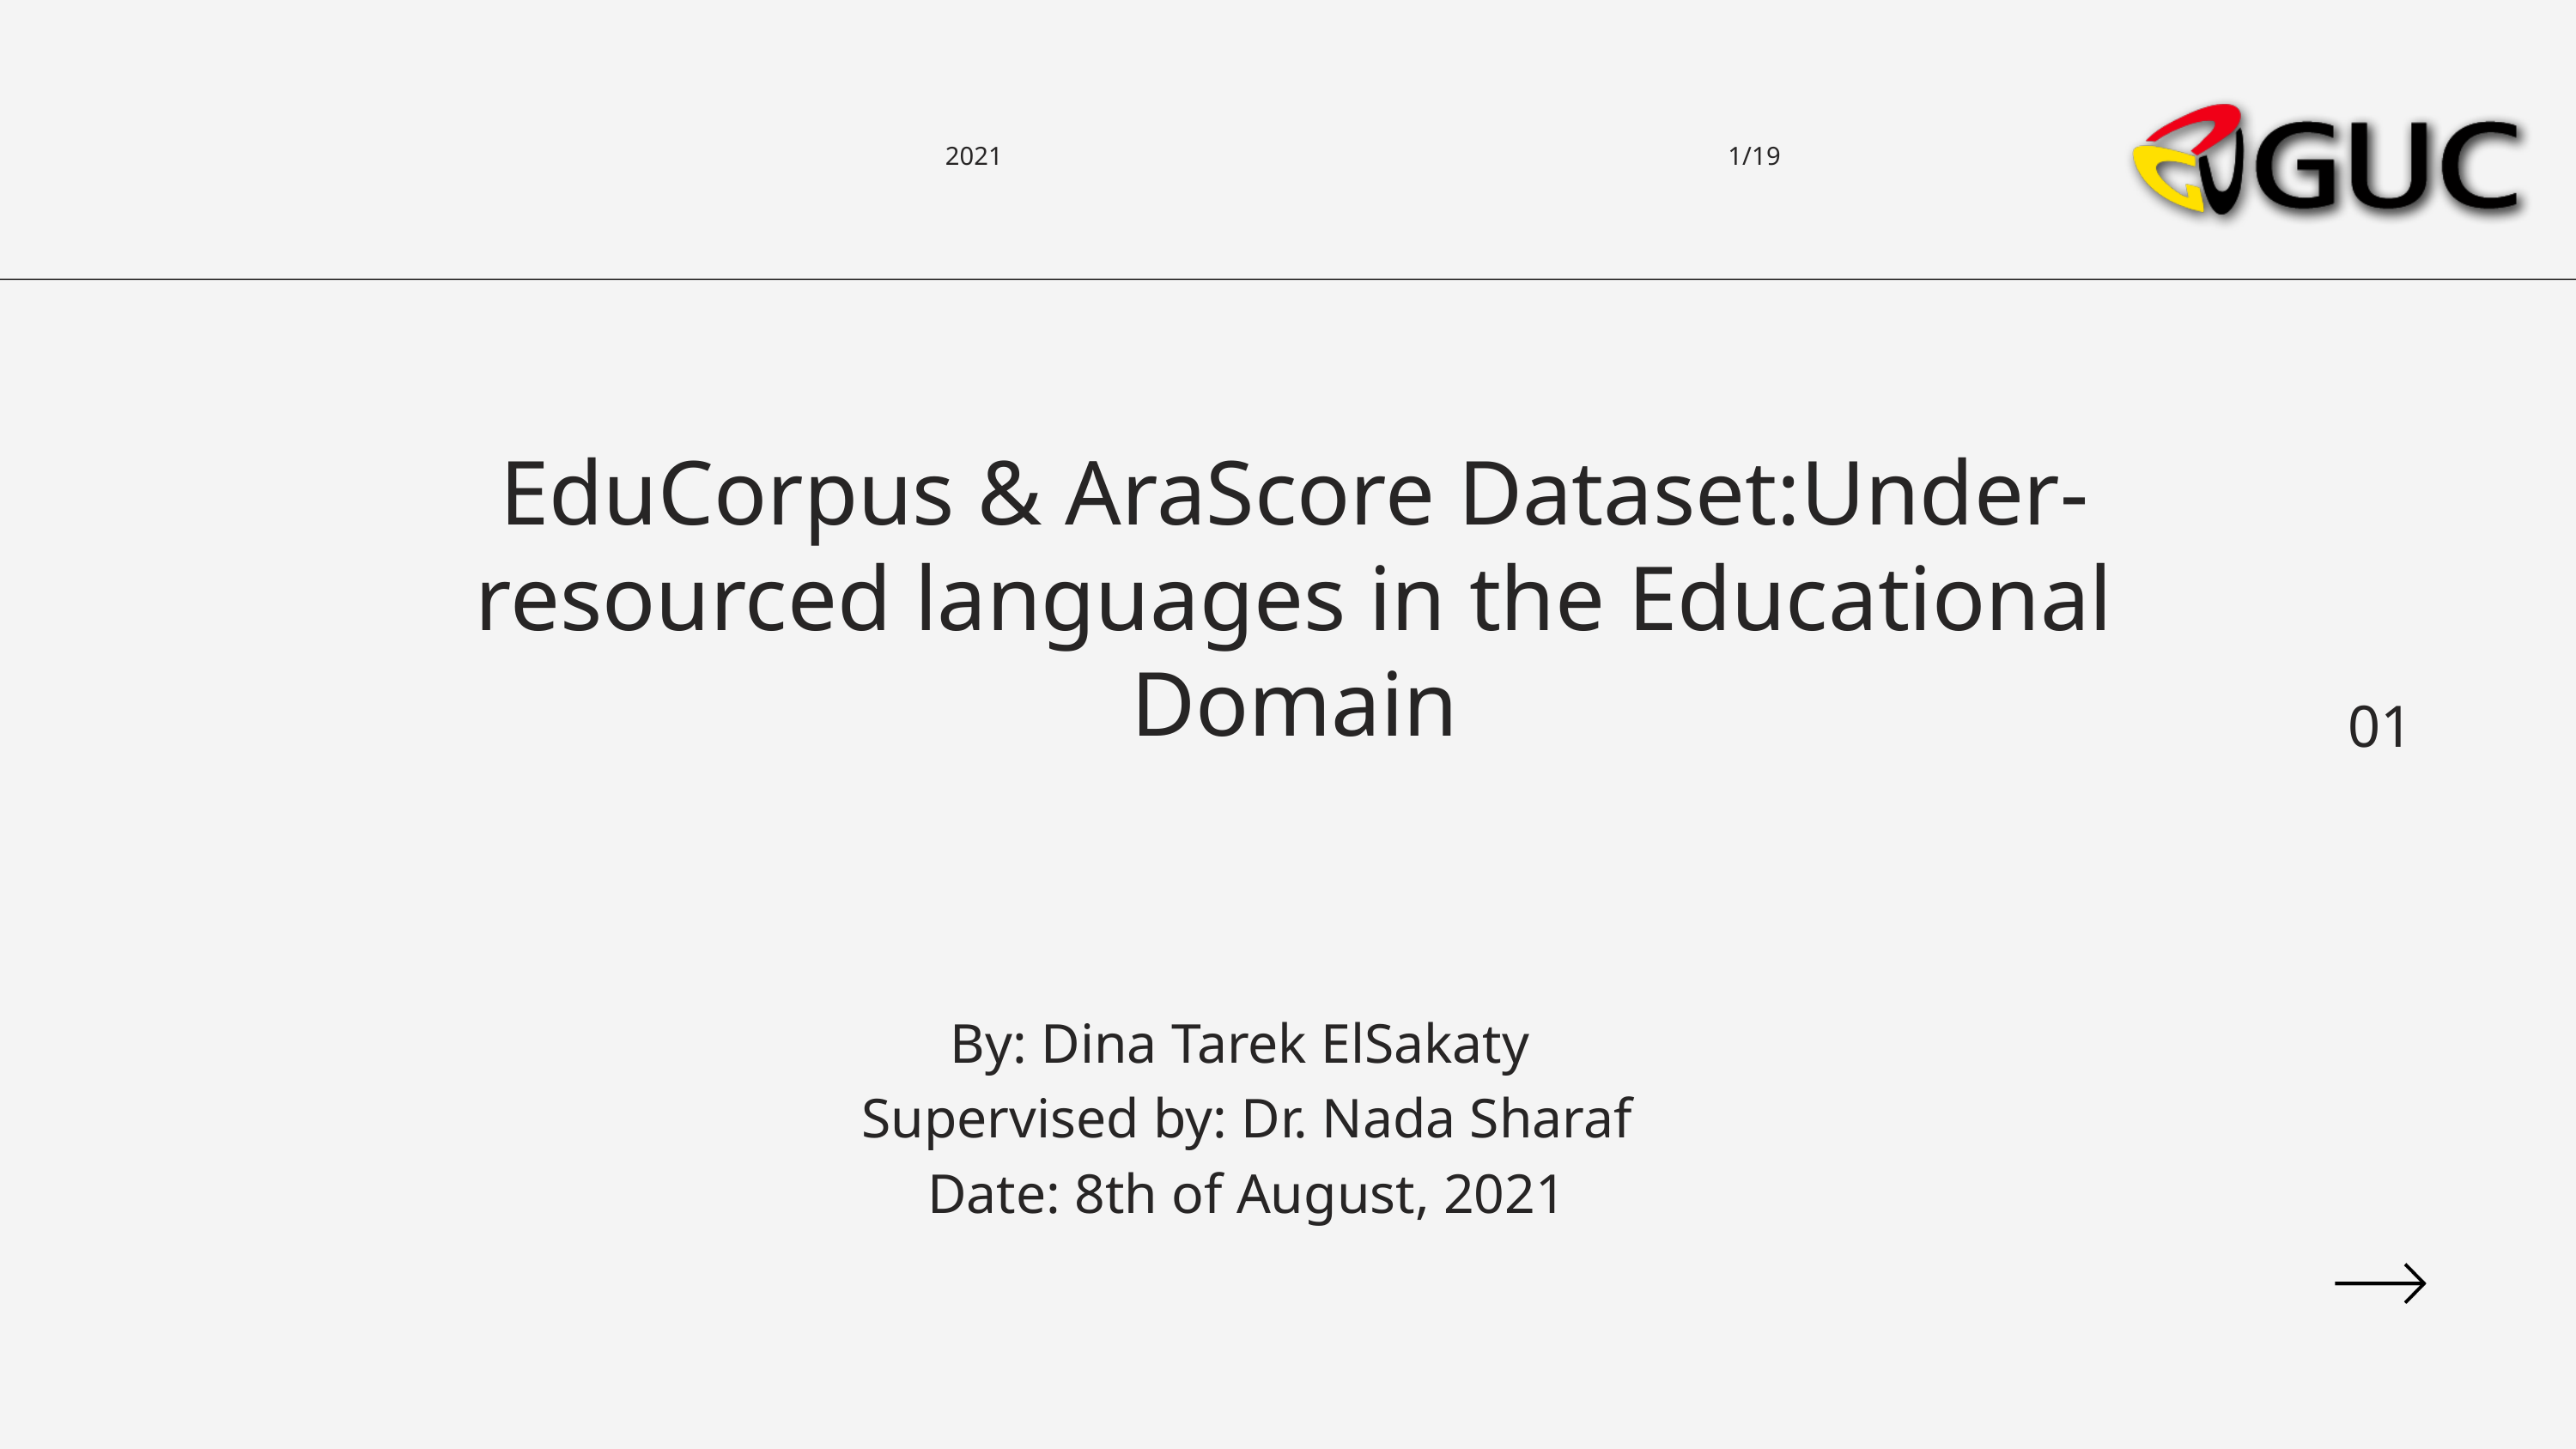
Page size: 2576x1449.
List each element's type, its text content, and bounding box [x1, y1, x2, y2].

text_box 1/19 [1728, 135, 2105, 171]
picture [2109, 58, 2561, 271]
text_box EduCorpus & AraScore Dataset:Under-resourced languages in the Educational Domain [385, 436, 2205, 755]
text_box 01 [2309, 689, 2451, 759]
picture [2334, 1263, 2427, 1304]
text_box 2021 [945, 135, 1422, 171]
text_box By: Dina Tarek ElSakaty Supervised by: Dr. Nada Sharaf Date: 8th of August, 2021 [753, 997, 1741, 1224]
